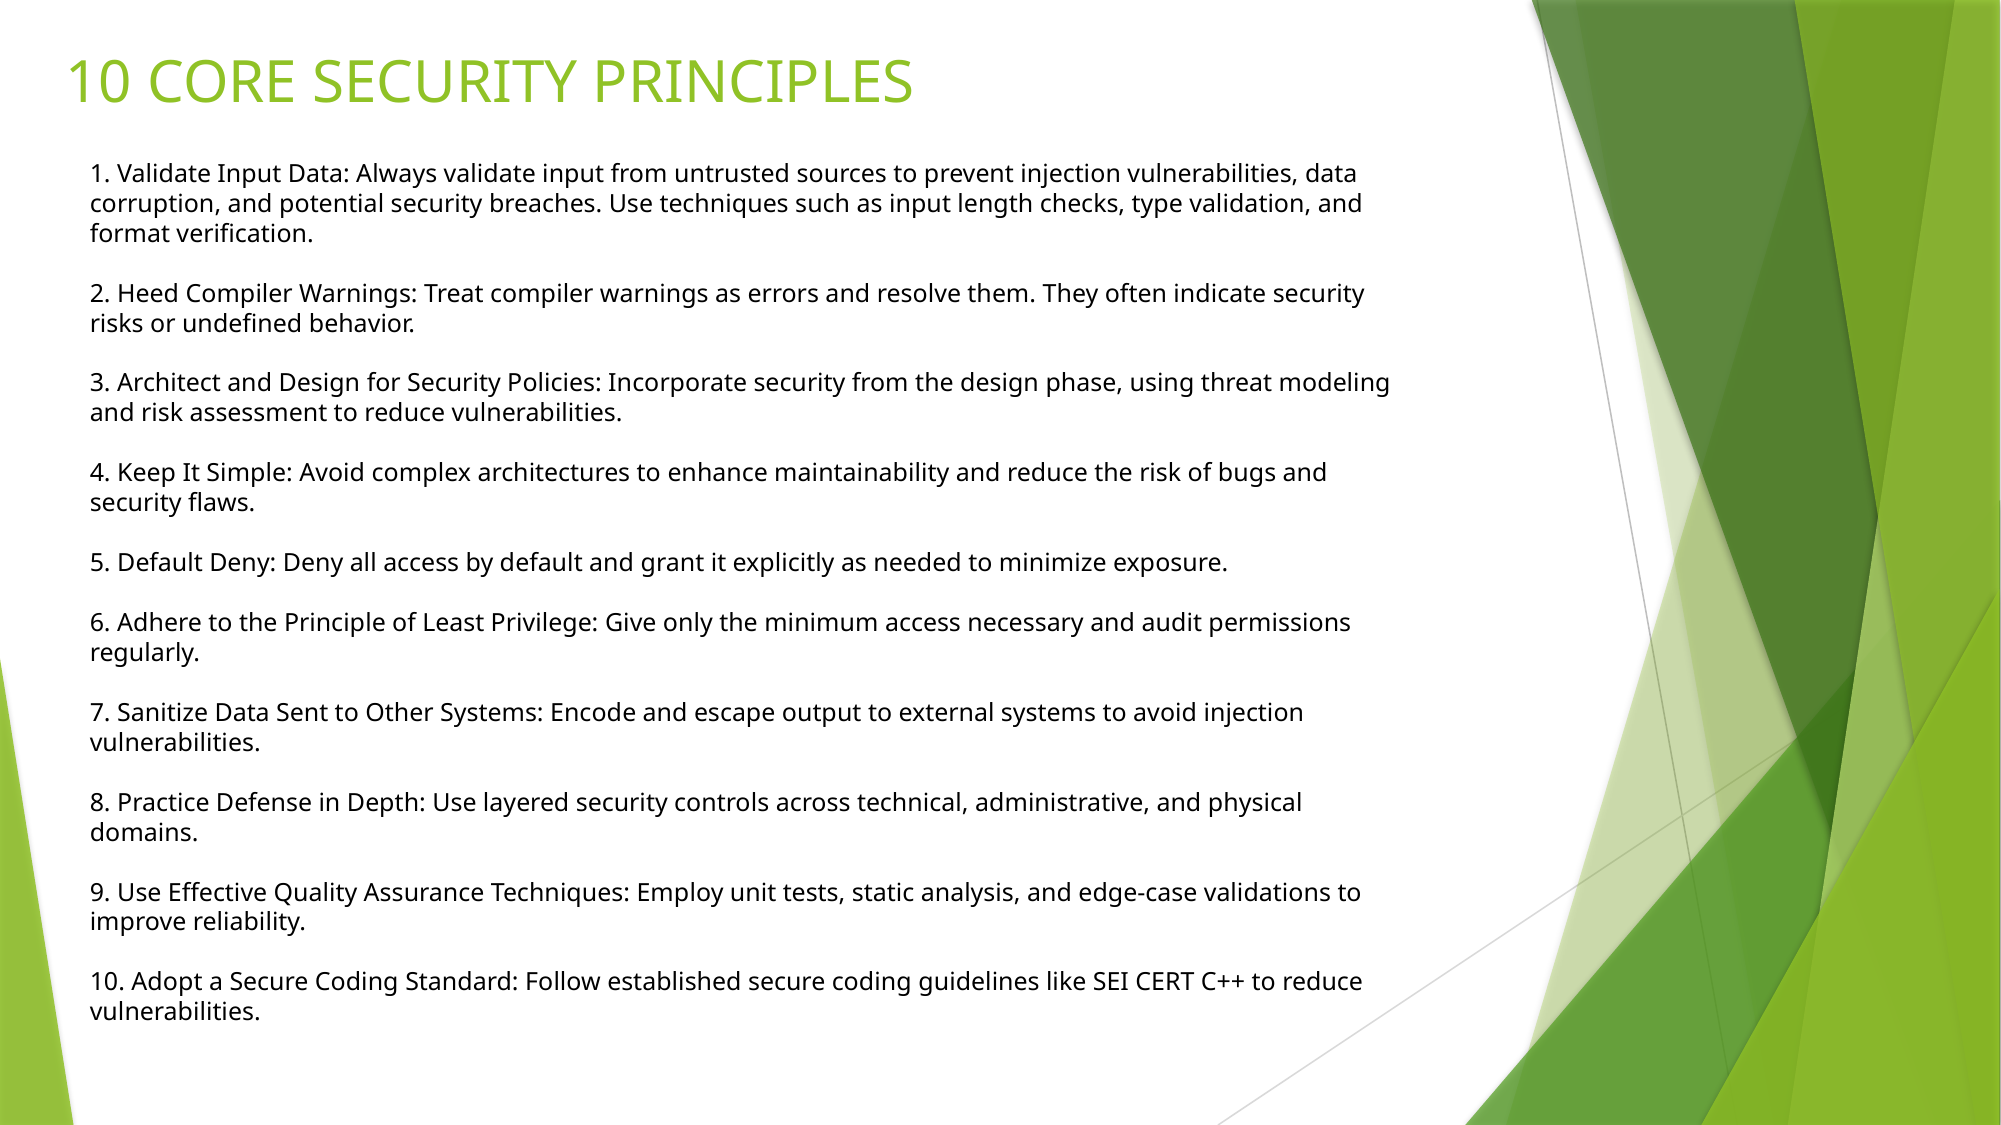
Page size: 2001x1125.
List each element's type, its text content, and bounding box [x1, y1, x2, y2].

text_box 1. Validate Input Data: Always validate input from untrusted sources to prevent injection vulnerabilities, data corruption, and potential security breaches. Use techniques such as input length checks, type validation, and format verification. 2. Heed Compiler Warnings: Treat compiler warnings as errors and resolve them. They often indicate security risks or undefined behavior. 3. Architect and Design for Security Policies: Incorporate security from the design phase, using threat modeling and risk assessment to reduce vulnerabilities. 4. Keep It Simple: Avoid complex architectures to enhance maintainability and reduce the risk of bugs and security flaws. 5. Default Deny: Deny all access by default and grant it explicitly as needed to minimize exposure. 6. Adhere to the Principle of Least Privilege: Give only the minimum access necessary and audit permissions regularly. 7. Sanitize Data Sent to Other Systems: Encode and escape output to external systems to avoid injection vulnerabilities. 8. Practice Defense in Depth: Use layered security controls across technical, administrative, and physical domains. 9. Use Effective Quality Assurance Techniques: Employ unit tests, static analysis, and edge-case validations to improve reliability. 10. Adopt a Secure Coding Standard: Follow established secure coding guidelines like SEI CERT C++ to reduce vulnerabilities. [74, 149, 1425, 1033]
text_box 10 CORE SECURITY PRINCIPLES [50, 36, 931, 122]
